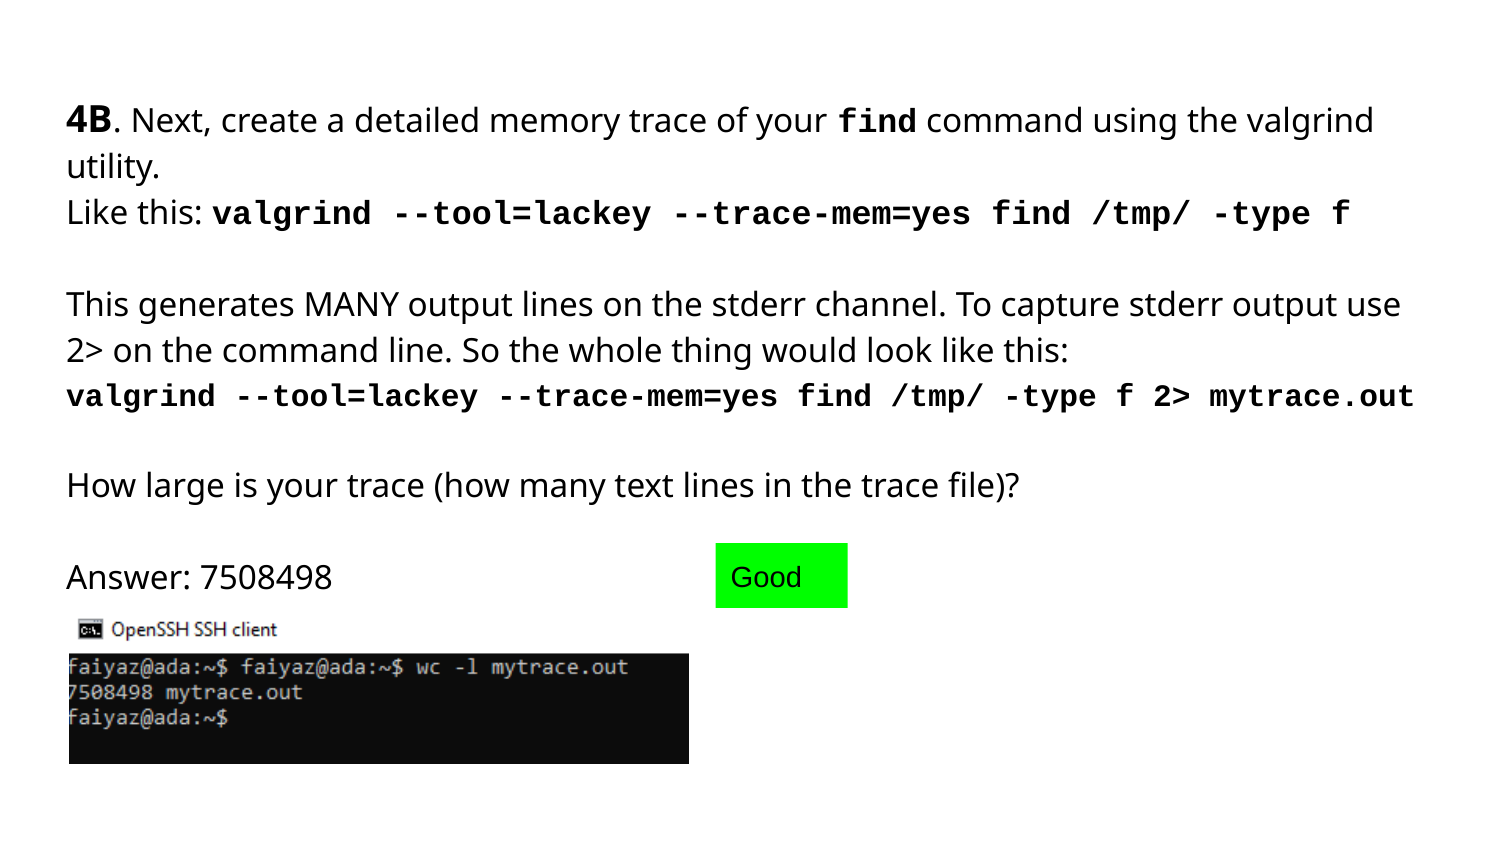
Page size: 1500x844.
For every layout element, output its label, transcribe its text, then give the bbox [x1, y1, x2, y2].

text_box Good [715, 543, 848, 608]
title 4B. Next, create a detailed memory trace of your find command using the valgrind utility. Like this: valgrind --tool=lackey --trace-mem=yes find /tmp/ -type f This generates MANY output lines on the stderr channel. To capture stderr output use 2> on the command line. So the whole thing would look like this: valgrind --tool=lackey --trace-mem=yes find /tmp/ -type f 2> mytrace.out How large is your trace (how many text lines in the trace file)? Answer: 7508498 [51, 72, 1449, 775]
picture [69, 608, 689, 764]
